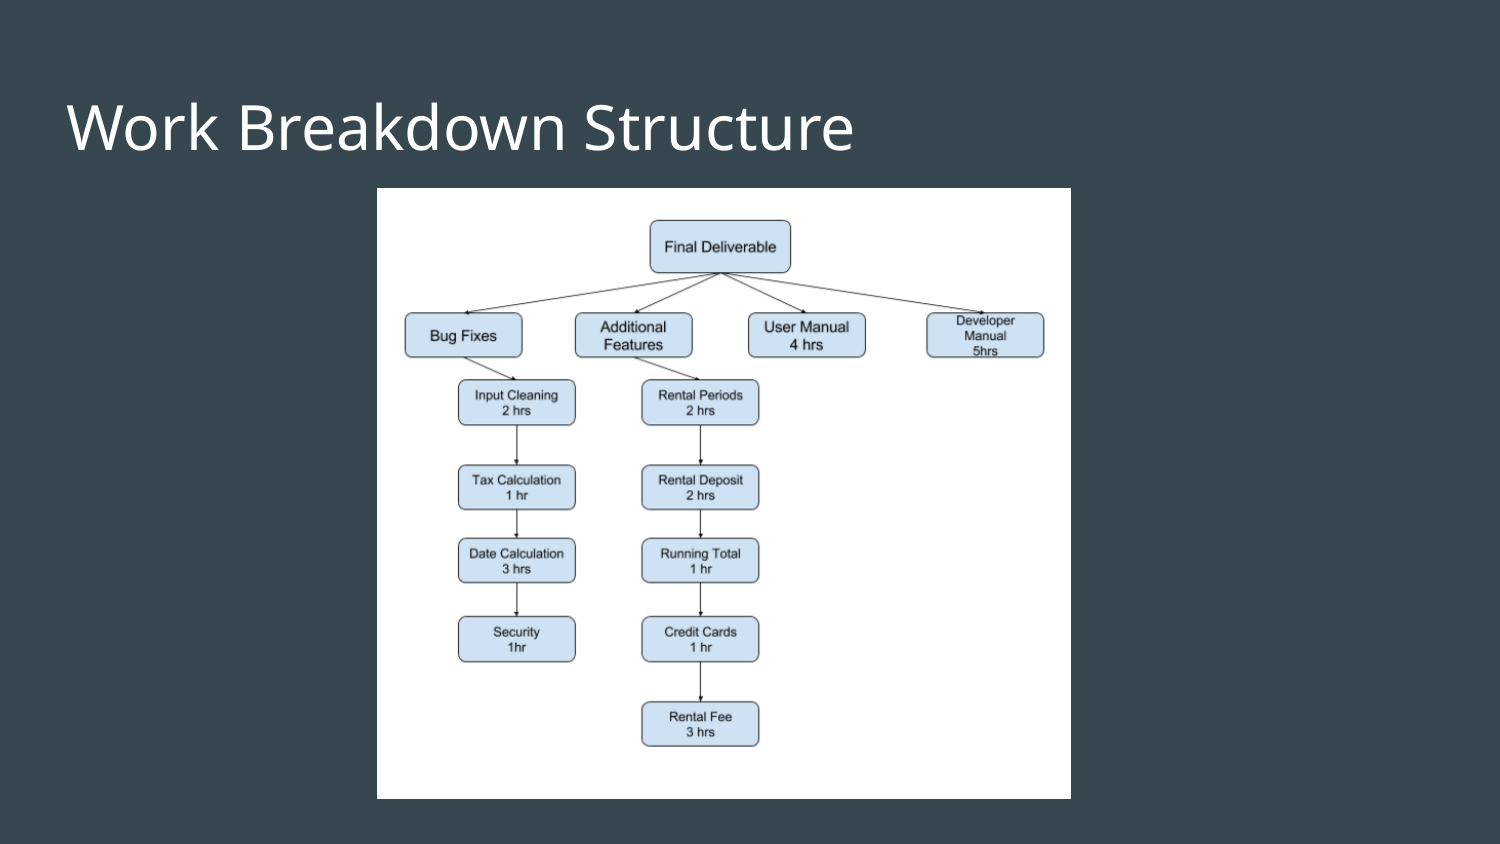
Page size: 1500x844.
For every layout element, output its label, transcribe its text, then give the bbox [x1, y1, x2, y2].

picture [377, 188, 1072, 799]
title Work Breakdown Structure [51, 72, 1449, 167]
